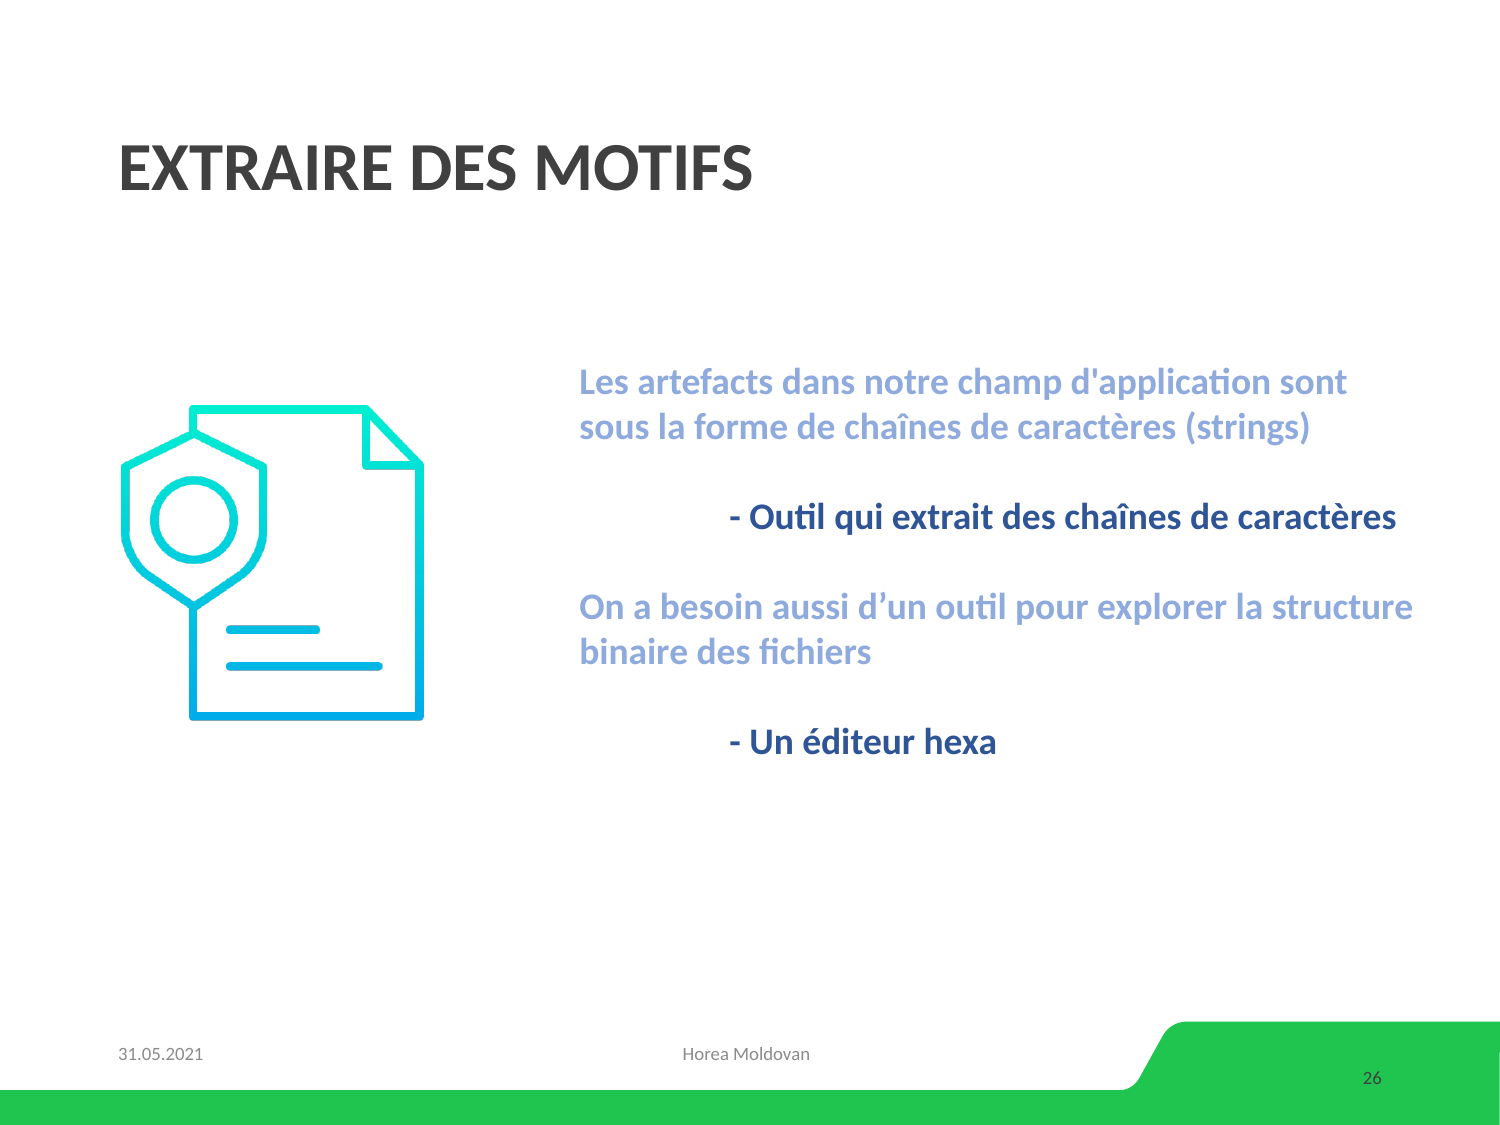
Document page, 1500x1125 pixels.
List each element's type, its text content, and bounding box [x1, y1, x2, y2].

text_box Les artefacts dans notre champ d'application sont sous la forme de chaînes de caractères (strings) - Outil qui extrait des chaînes de caractères On a besoin aussi d’un outil pour explorer la structure binaire des fichiers - Un éditeur hexa [564, 349, 1438, 770]
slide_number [103, 1023, 441, 1084]
footer Horea Moldovan [493, 1023, 1000, 1084]
slide_number 26 [1059, 1047, 1397, 1108]
picture [89, 380, 455, 745]
title Extraire des motifs [103, 59, 1397, 278]
